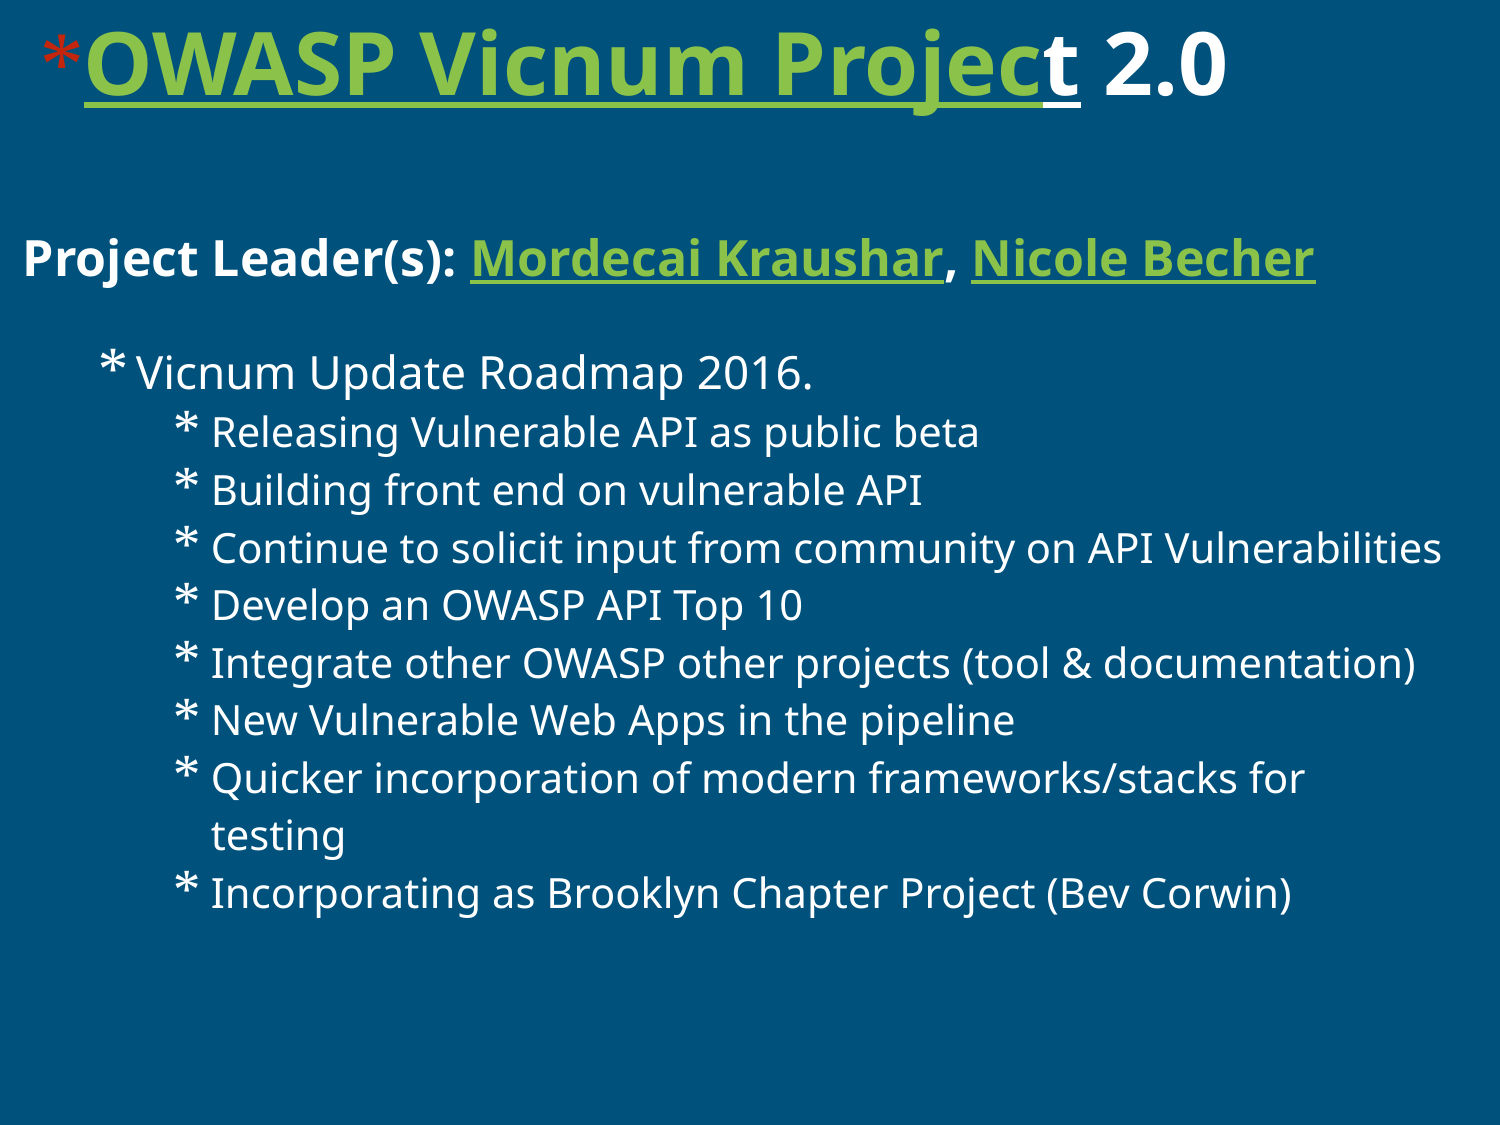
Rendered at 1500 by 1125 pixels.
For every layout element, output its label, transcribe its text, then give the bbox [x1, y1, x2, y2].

title OWASP Vicnum Project 2.0 [7, 0, 1485, 188]
title Project Leader(s): Mordecai Kraushar, Nicole Becher [7, 218, 1405, 294]
list Vicnum Update Roadmap 2016. Releasing Vulnerable API as public beta Building front end on vulnerable API Continue to solicit input from community on API Vulnerabilities Develop an OWASP API Top 10 Integrate other OWASP other projects (tool & documentation) New Vulnerable Web Apps in the pipeline Quicker incorporation of modern frameworks/stacks for testing Incorporating as Brooklyn Chapter Project (Bev Corwin) [45, 328, 1459, 1087]
